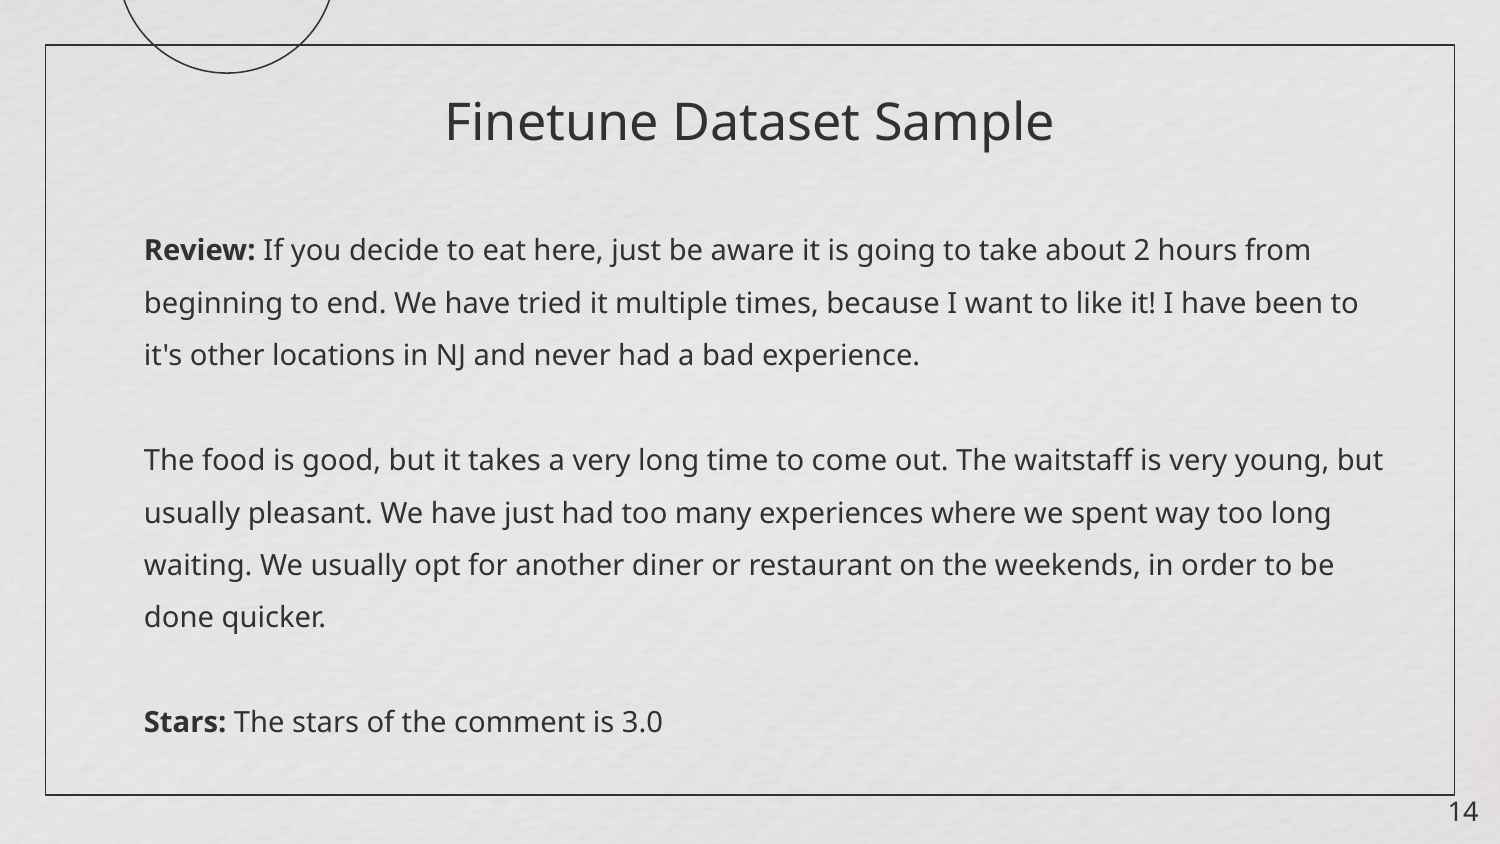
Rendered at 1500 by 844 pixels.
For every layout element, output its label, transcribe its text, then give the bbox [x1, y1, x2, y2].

text_box Review: If you decide to eat here, just be aware it is going to take about 2 hours from beginning to end. We have tried it multiple times, because I want to like it! I have been to it's other locations in NJ and never had a bad experience. The food is good, but it takes a very long time to come out. The waitstaff is very young, but usually pleasant. We have just had too many experiences where we spent way too long waiting. We usually opt for another diner or restaurant on the weekends, in order to be done quicker. Stars: The stars of the comment is 3.0 [129, 199, 1404, 844]
title Finetune Dataset Sample [118, 72, 1382, 158]
slide_number 14 [1403, 779, 1494, 844]
